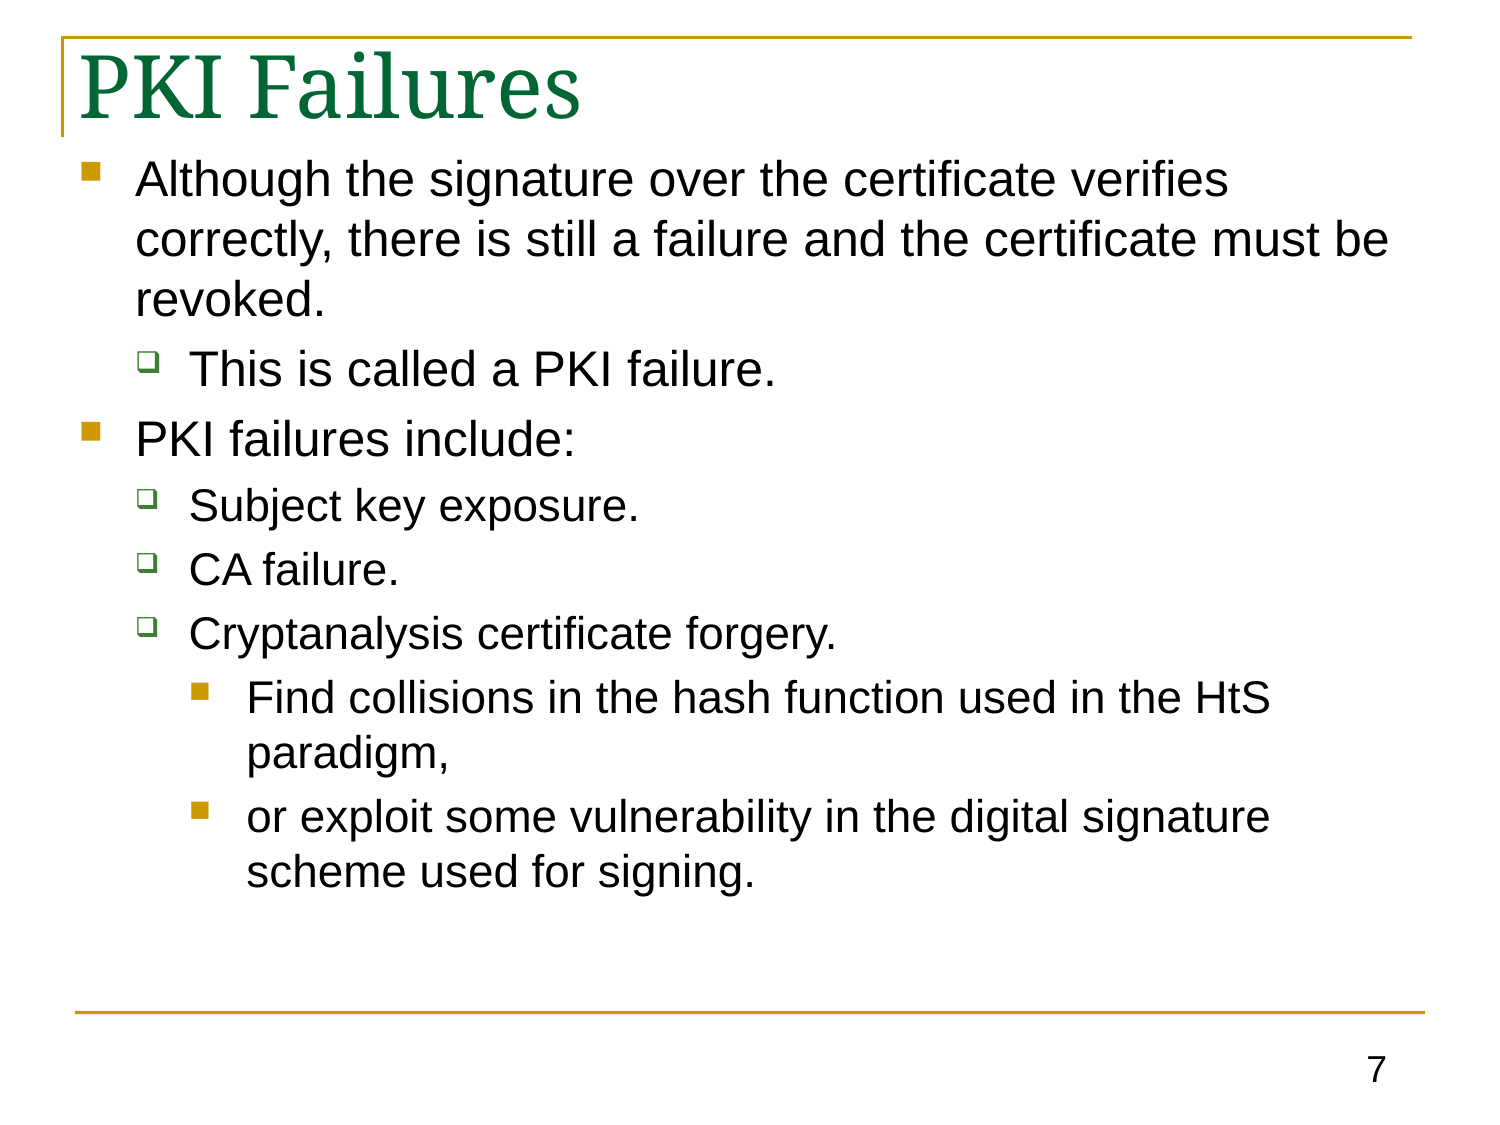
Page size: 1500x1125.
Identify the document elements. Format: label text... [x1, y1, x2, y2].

text_box 7 [1351, 1023, 1424, 1098]
title PKI Failures [63, 23, 1425, 117]
list Although the signature over the certificate verifies correctly, there is still a failure and the certificate must be revoked. This is called a PKI failure. PKI failures include: Subject key exposure. CA failure. Cryptanalysis certificate forgery. Find collisions in the hash function used in the HtS paradigm, or exploit some vulnerability in the digital signature scheme used for signing. [63, 138, 1452, 998]
